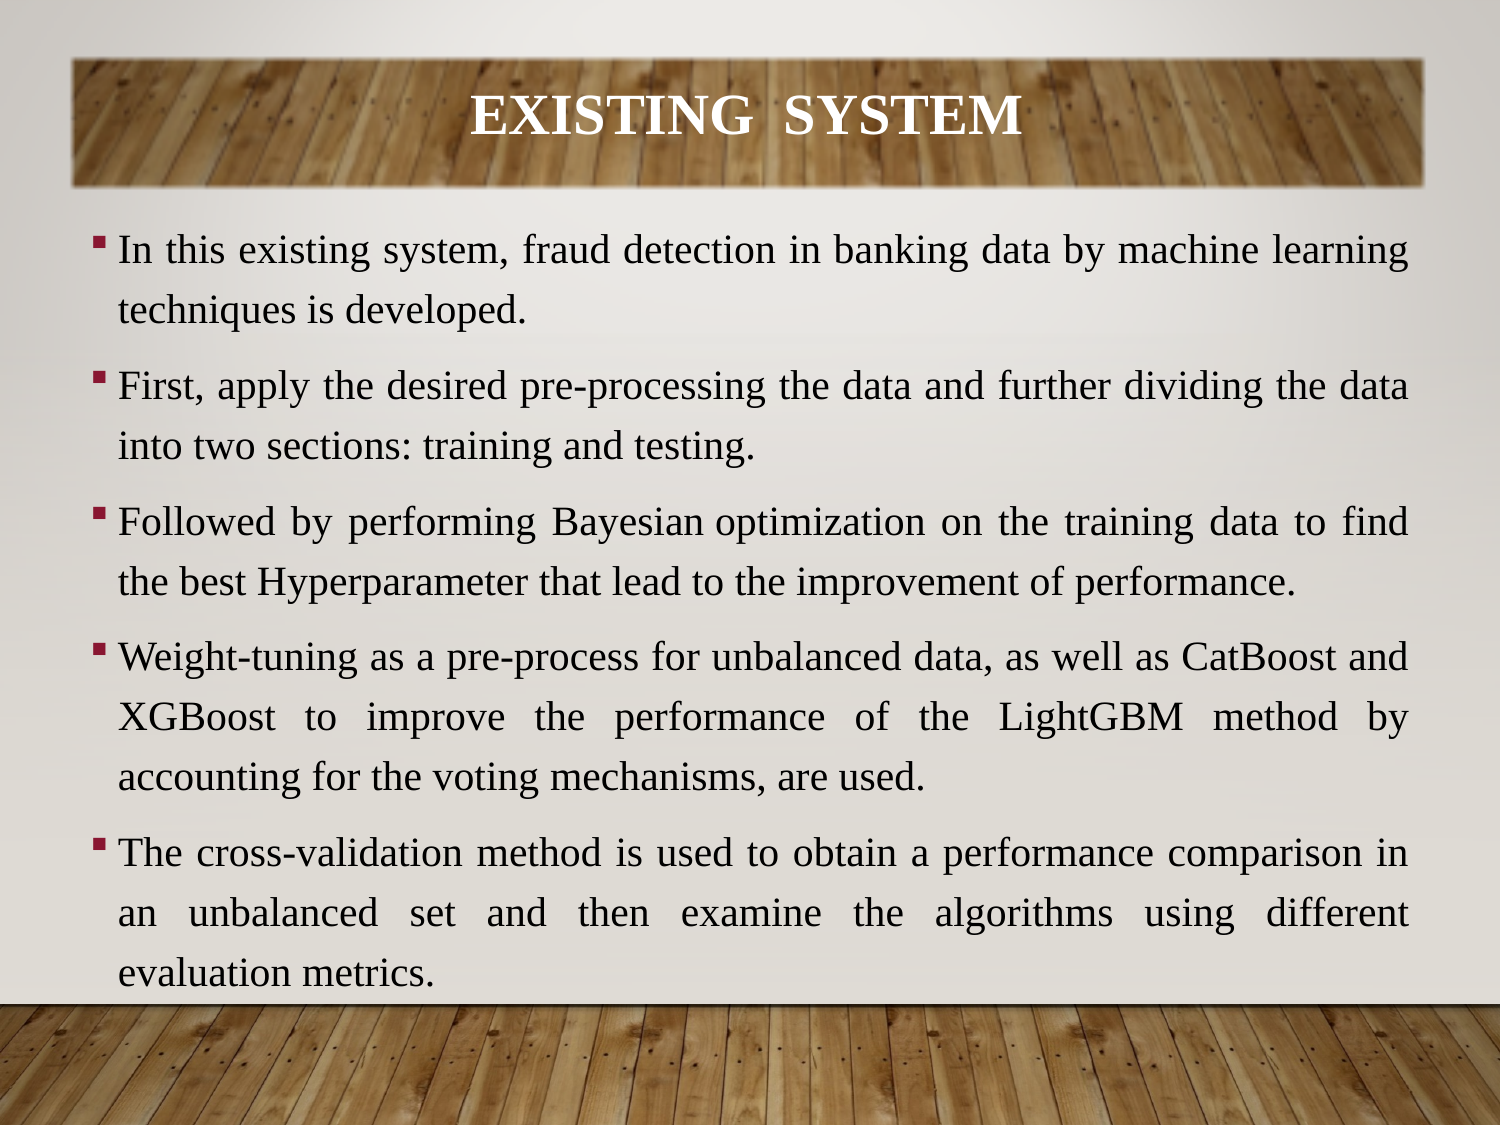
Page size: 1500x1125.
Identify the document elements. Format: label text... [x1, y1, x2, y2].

text_box EXISTING SYSTEM [71, 77, 1422, 175]
picture [0, 0, 1500, 396]
picture [0, 1004, 1500, 1125]
text_box In this existing system, fraud detection in banking data by machine learning techniques is developed. First, apply the desired pre-processing the data and further dividing the data into two sections: training and testing. Followed by performing Bayesian optimization on the training data to find the best Hyperparameter that lead to the improvement of performance. Weight-tuning as a pre-process for unbalanced data, as well as CatBoost and XGBoost to improve the performance of the LightGBM method by accounting for the voting mechanisms, are used. The cross-validation method is used to obtain a performance comparison in an unbalanced set and then examine the algorithms using different evaluation metrics. [74, 204, 1425, 993]
